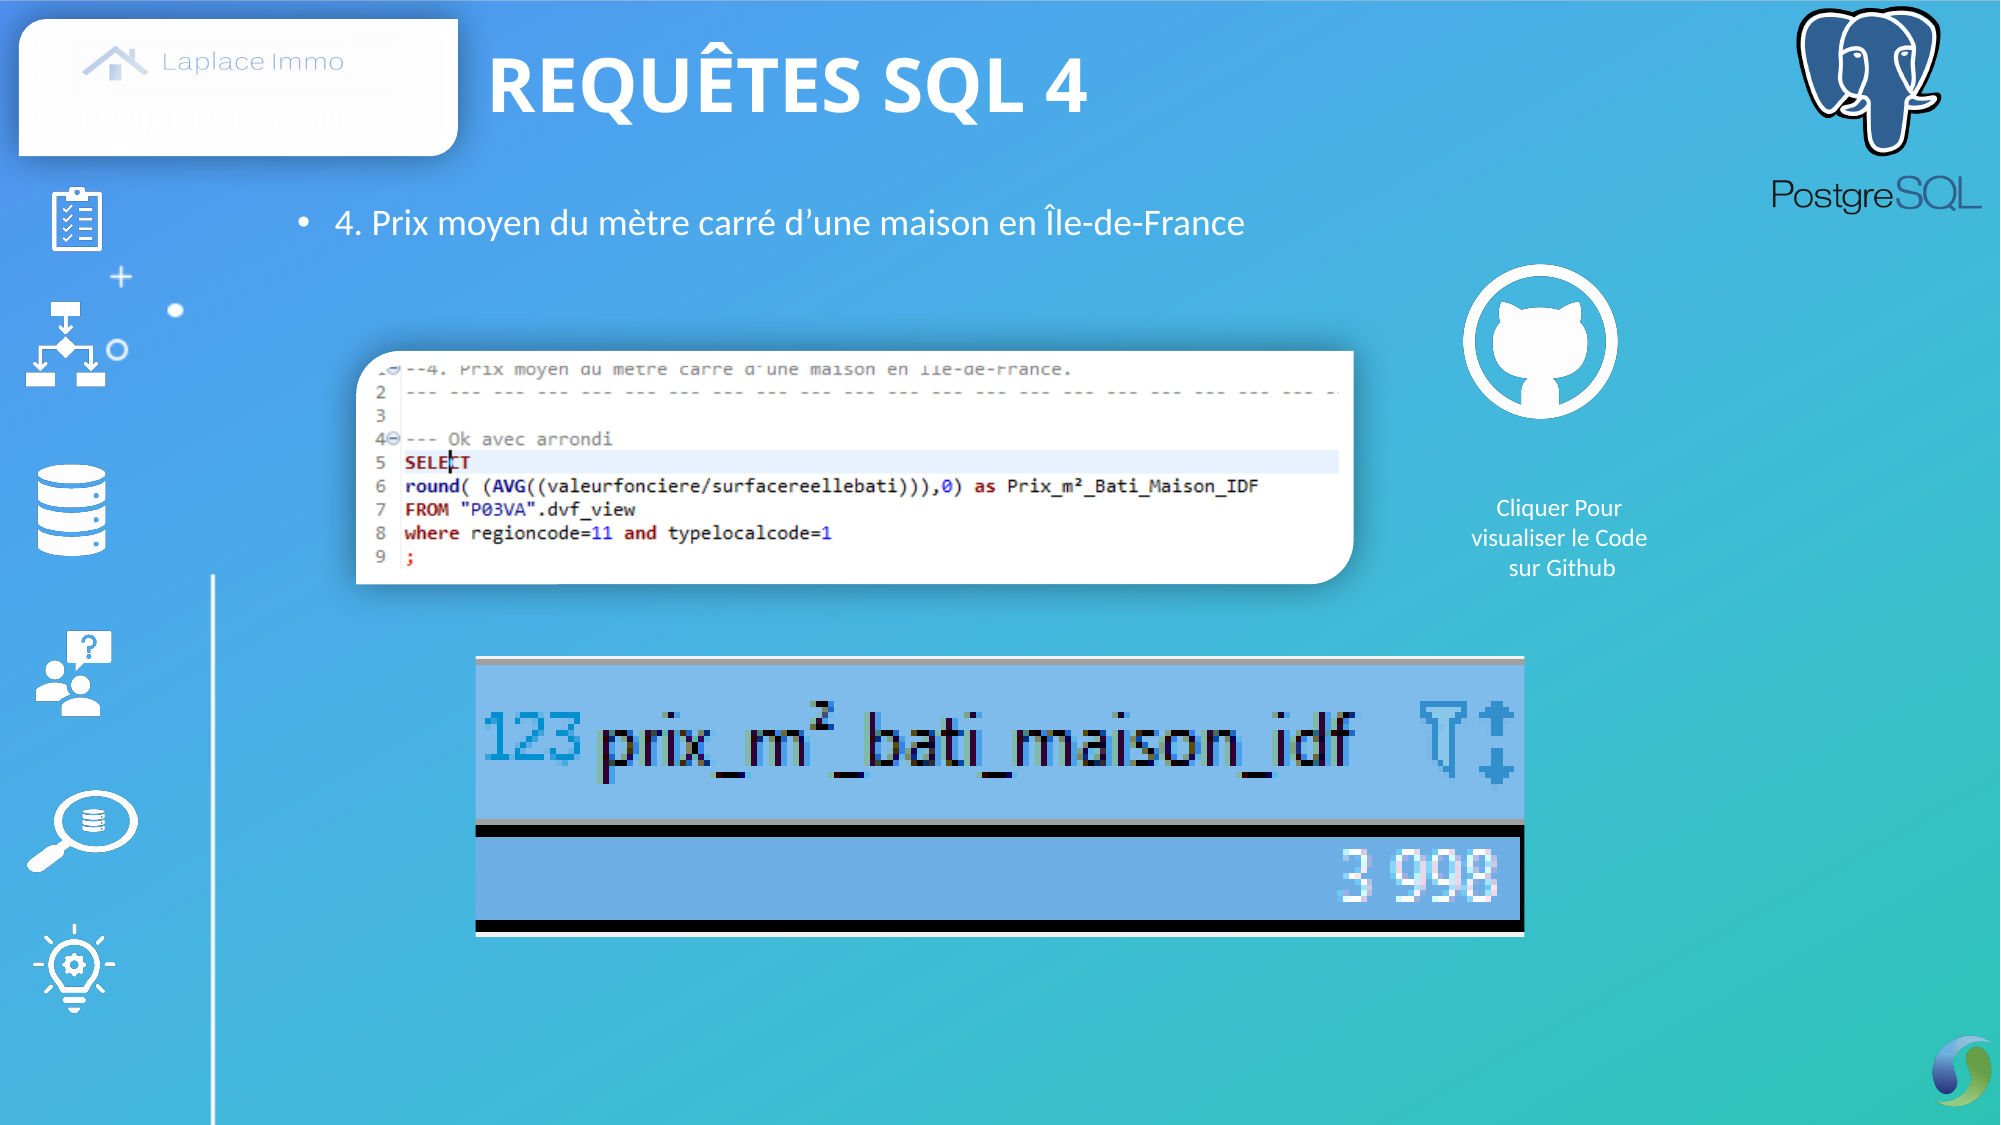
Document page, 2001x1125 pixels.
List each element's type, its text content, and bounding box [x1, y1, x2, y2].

title Requêtes SQL 4 [471, 27, 1719, 150]
picture [0, 0, 2000, 1125]
text_box 4. Prix moyen du mètre carré d’une maison en Île-de-France [282, 195, 1846, 1058]
text_box Cliquer Pour visualiser le Code sur Github [1447, 484, 1672, 590]
